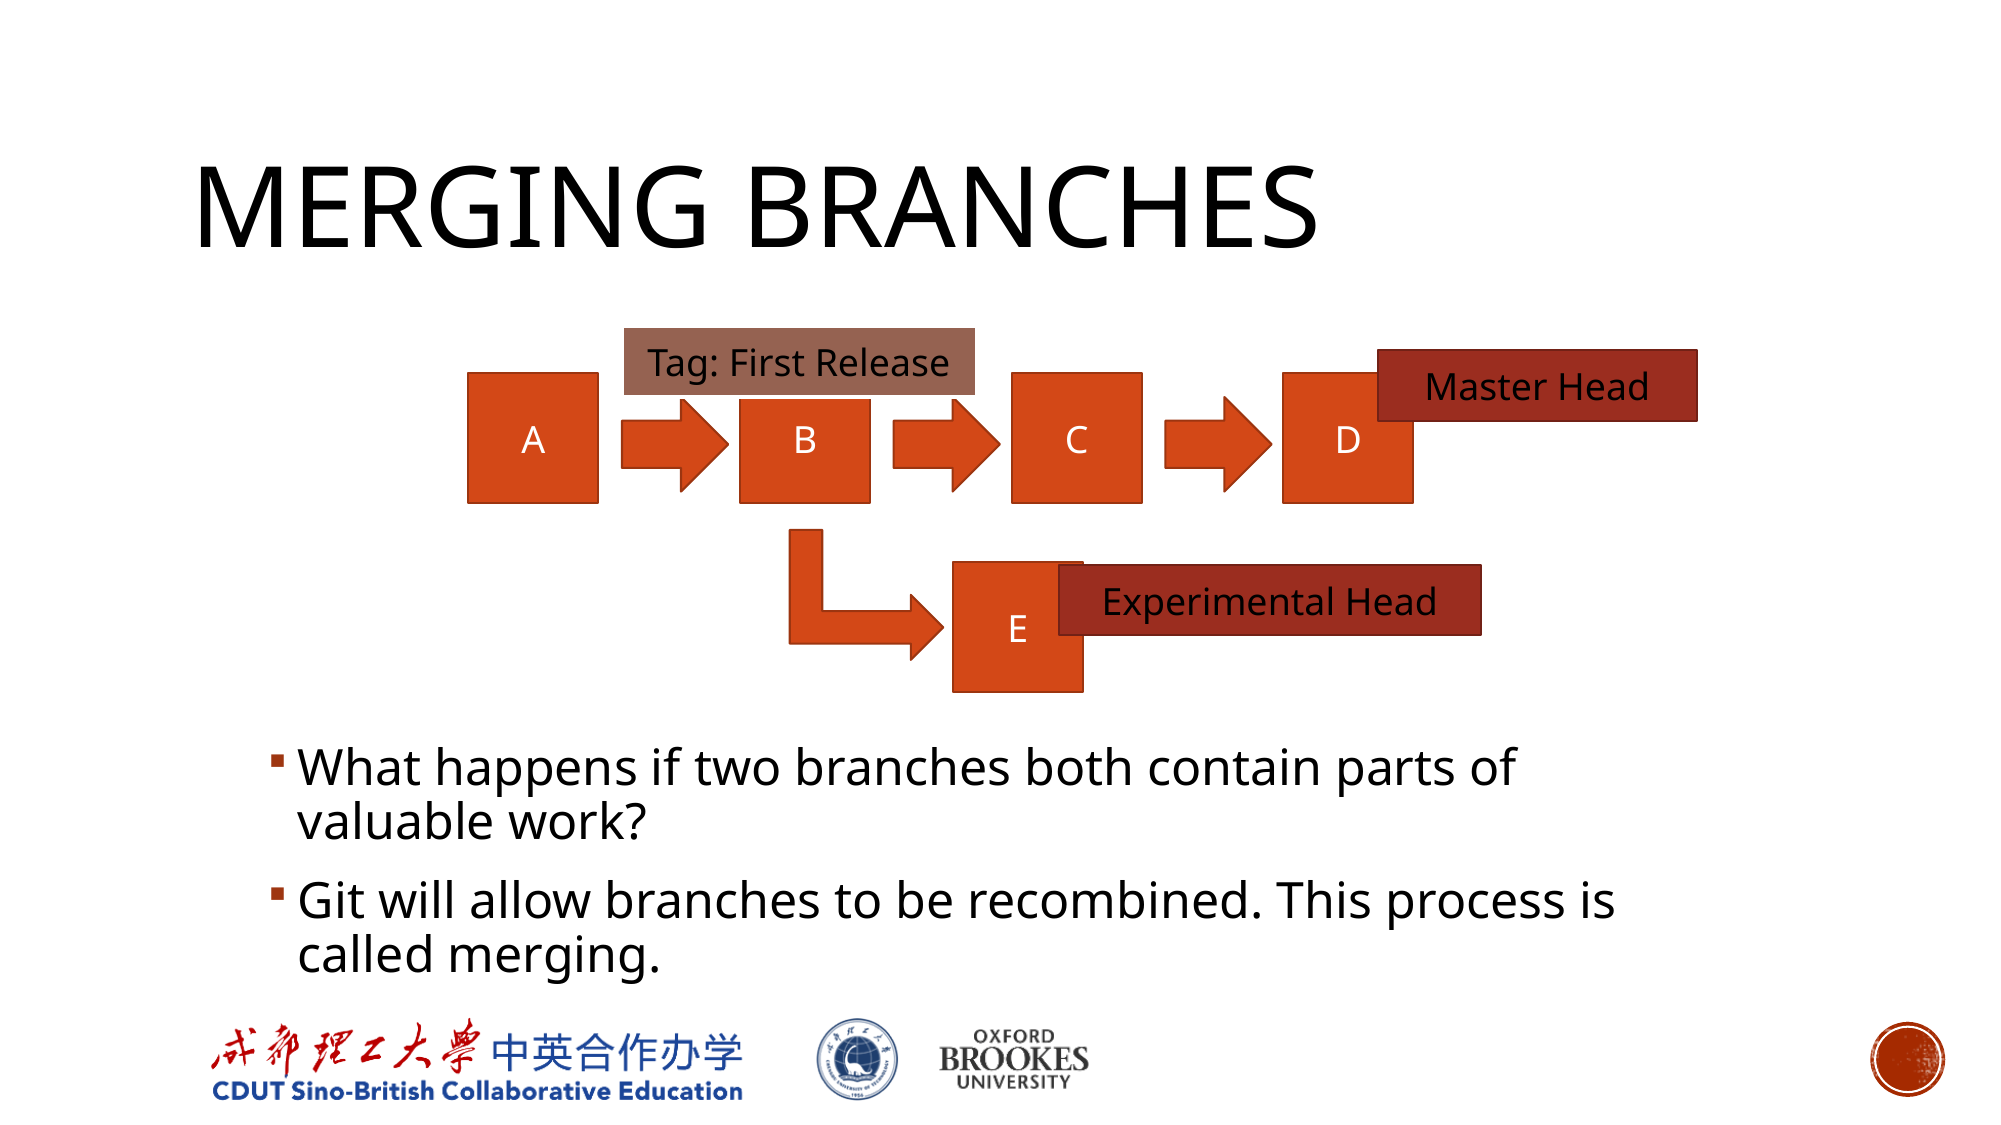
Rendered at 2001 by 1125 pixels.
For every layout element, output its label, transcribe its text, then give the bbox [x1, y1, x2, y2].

text_box [788, 528, 945, 661]
text_box E [952, 561, 1084, 693]
text_box Experimental Head [1058, 564, 1482, 636]
text_box A [467, 372, 599, 504]
text_box [620, 399, 729, 493]
text_box Master Head [1377, 349, 1698, 422]
picture [211, 1016, 1184, 1102]
text_box [892, 399, 1001, 493]
text_box Tag: First Release [620, 325, 978, 399]
text_box [1164, 396, 1273, 493]
text_box B [739, 399, 871, 504]
title Merging Branches [175, 79, 1826, 344]
text_box D [1282, 372, 1414, 504]
list What happens if two branches both contain parts of valuable work? Git will allow branches to be recombined. This process is called merging. [252, 735, 1722, 997]
text_box C [1011, 372, 1143, 504]
